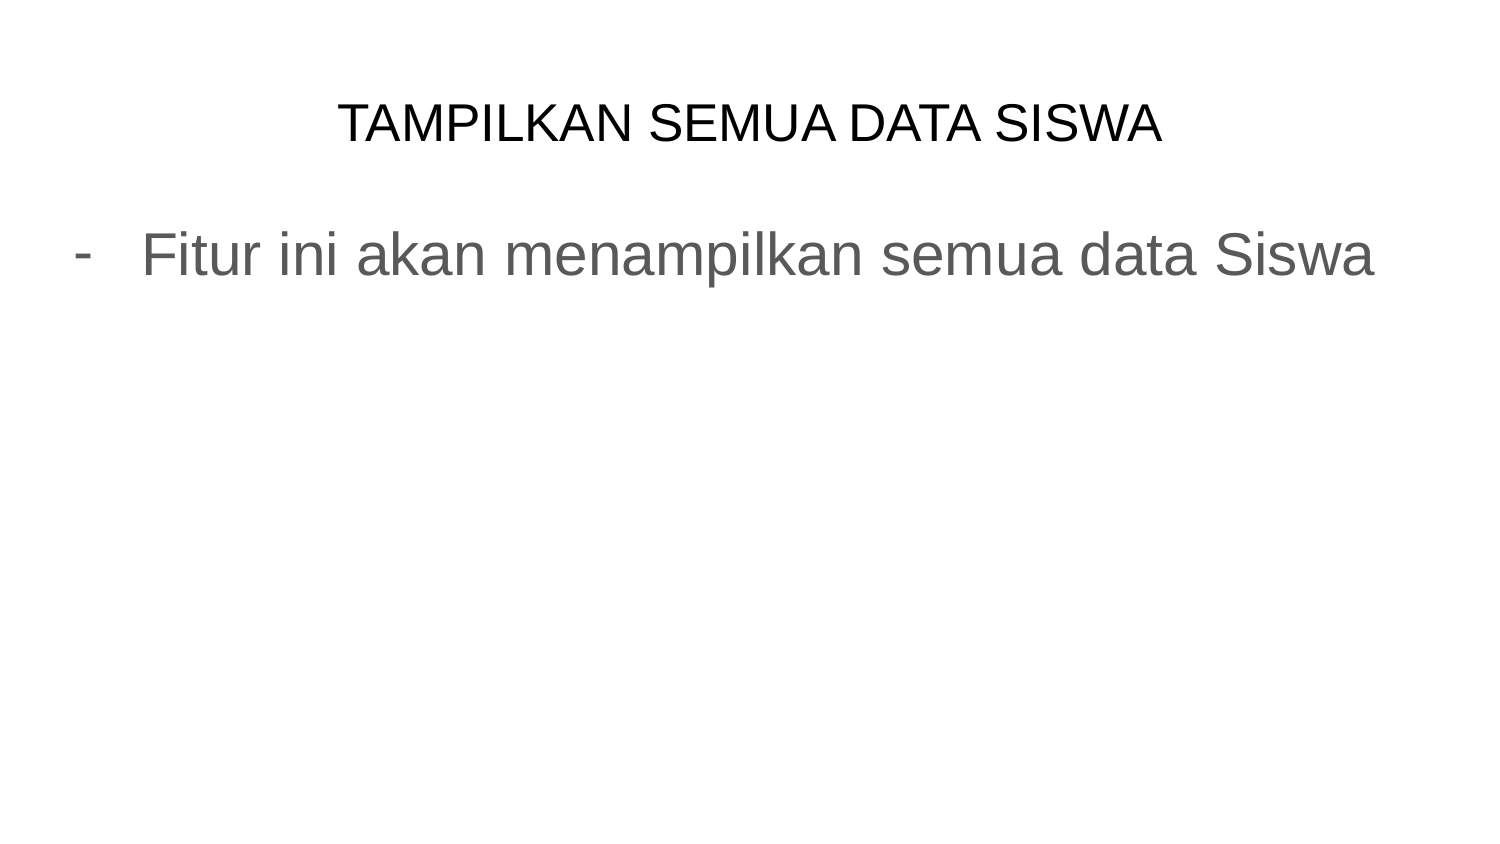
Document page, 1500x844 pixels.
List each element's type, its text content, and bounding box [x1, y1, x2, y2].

title TAMPILKAN SEMUA DATA SISWA [51, 72, 1449, 167]
list Fitur ini akan menampilkan semua data Siswa [51, 189, 1449, 750]
